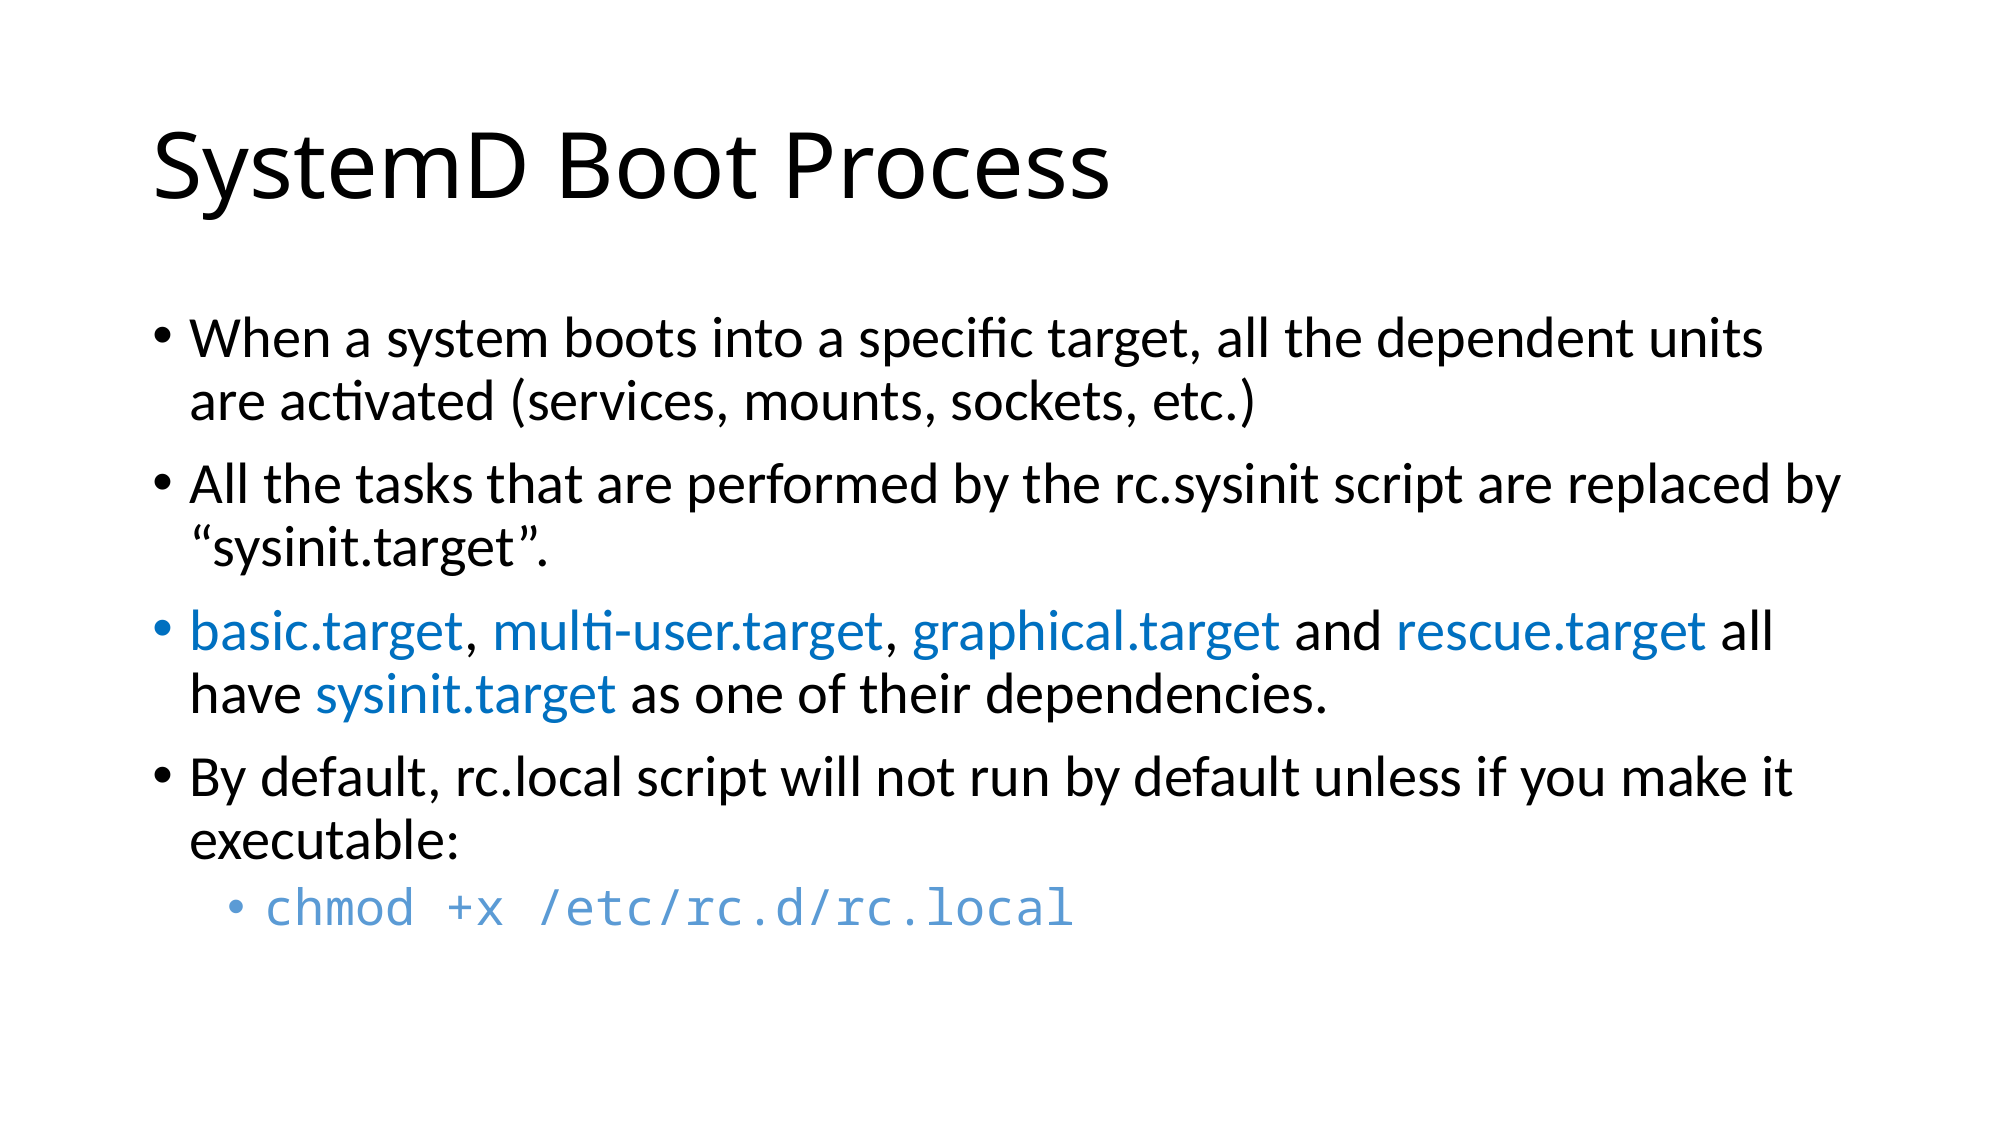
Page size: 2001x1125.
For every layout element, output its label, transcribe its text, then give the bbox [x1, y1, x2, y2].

list When a system boots into a specific target, all the dependent units are activated (services, mounts, sockets, etc.) All the tasks that are performed by the rc.sysinit script are replaced by “sysinit.target”. basic.target, multi-user.target, graphical.target and rescue.target all have sysinit.target as one of their dependencies. By default, rc.local script will not run by default unless if you make it executable: chmod +x /etc/rc.d/rc.local [137, 299, 1863, 1014]
title SystemD Boot Process [137, 59, 1863, 278]
